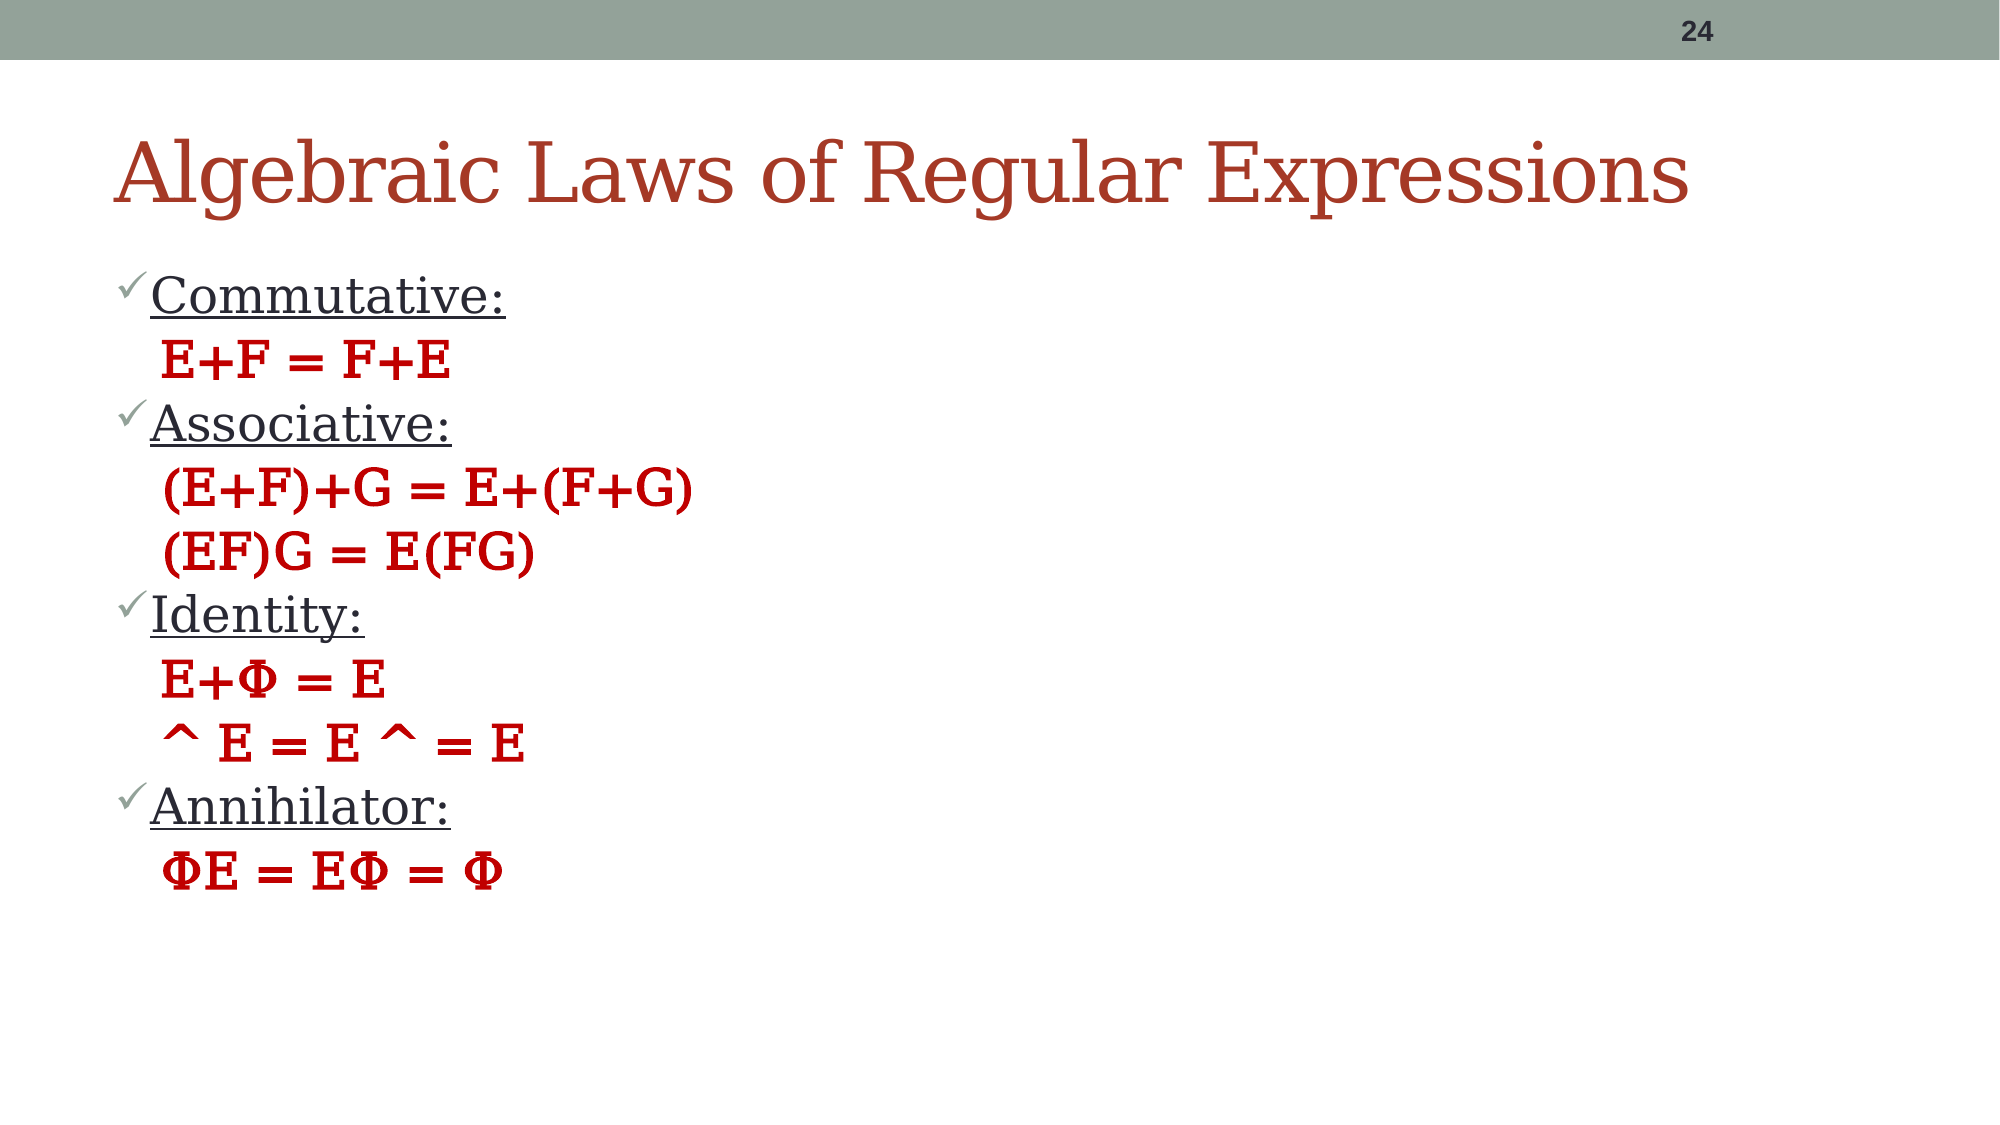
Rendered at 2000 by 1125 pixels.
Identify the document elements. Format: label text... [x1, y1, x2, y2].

list Commutative: E+F = F+E Associative: (E+F)+G = E+(F+G) (EF)G = E(FG) Identity: E+Φ = E ^ E = E ^ = E Annihilator: ΦE = EΦ = Φ [99, 262, 1900, 1063]
slide_number 24 [1666, 3, 1900, 57]
title Algebraic Laws of Regular Expressions [99, 87, 1900, 250]
